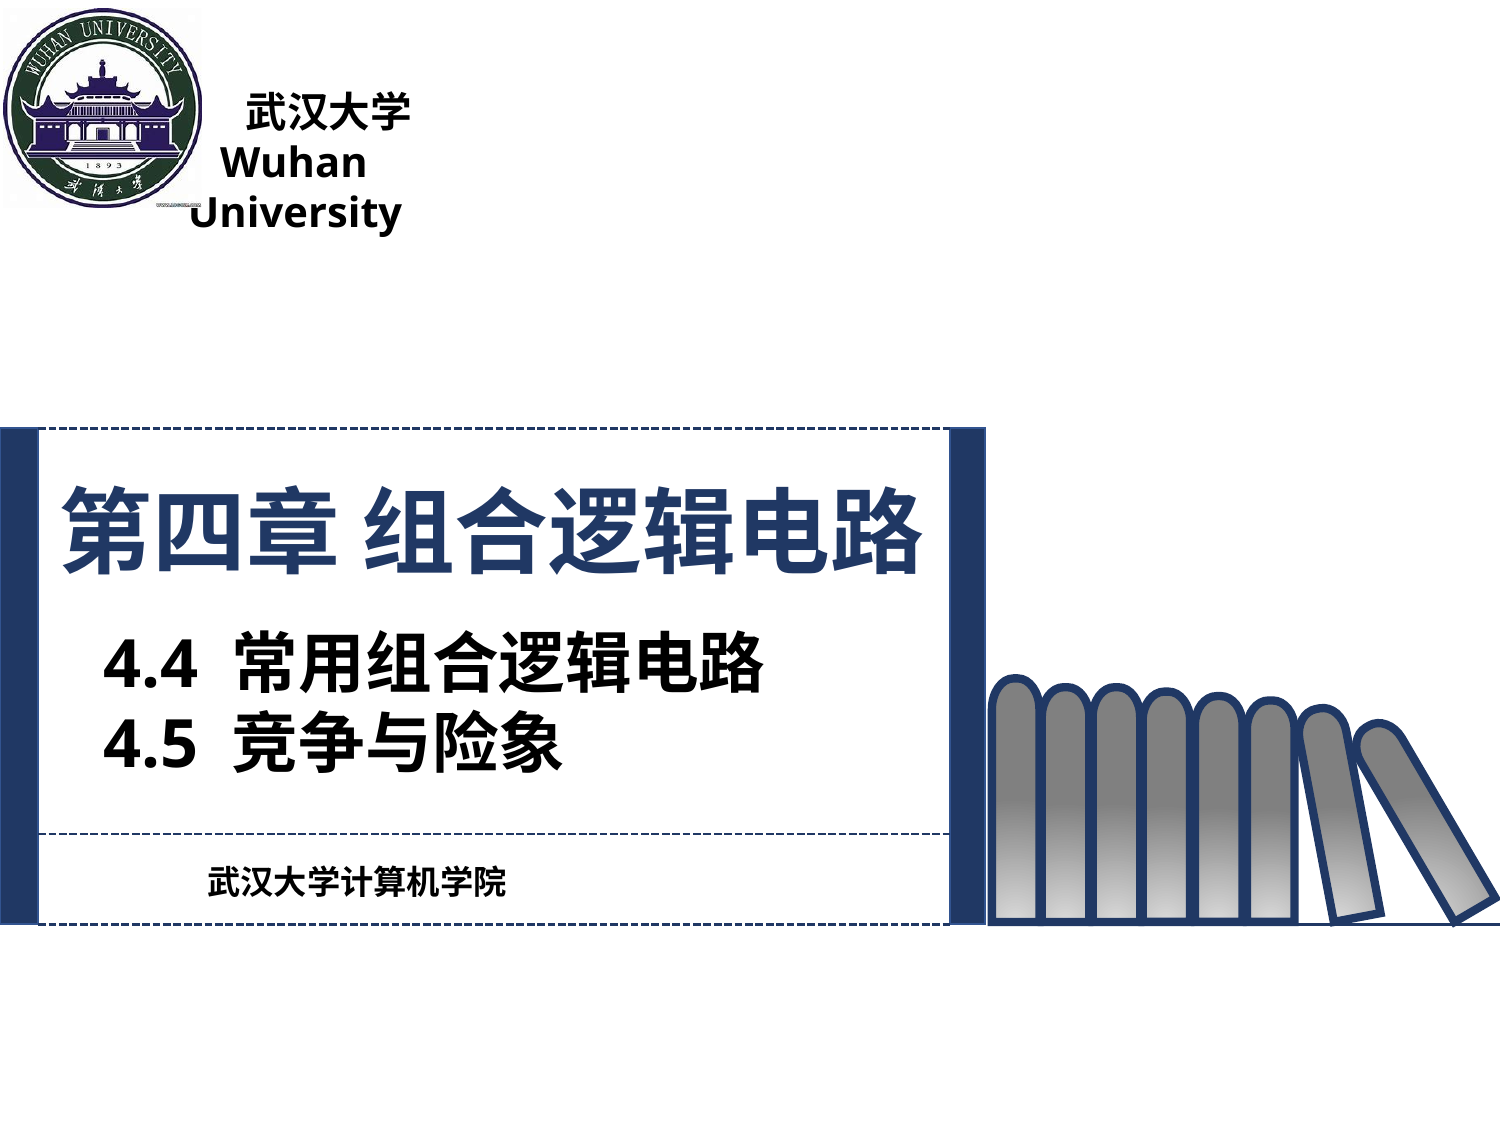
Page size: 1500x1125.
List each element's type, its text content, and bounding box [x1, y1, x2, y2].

text_box [1193, 695, 1244, 923]
text_box 武汉大学 Wuhan University [173, 78, 516, 244]
text_box [1141, 690, 1192, 923]
text_box 第四章 组合逻辑电路 4.4 常用组合逻辑电路 4.5 竞争与险象 [36, 465, 946, 788]
text_box [1091, 686, 1142, 924]
text_box [990, 677, 1041, 923]
text_box 武汉大学计算机学院 [192, 853, 556, 909]
text_box [0, 427, 39, 925]
text_box [1355, 722, 1497, 924]
text_box [1297, 706, 1382, 924]
text_box [1040, 686, 1091, 924]
text_box [1245, 699, 1296, 923]
text_box [949, 427, 986, 925]
picture [3, 8, 202, 208]
